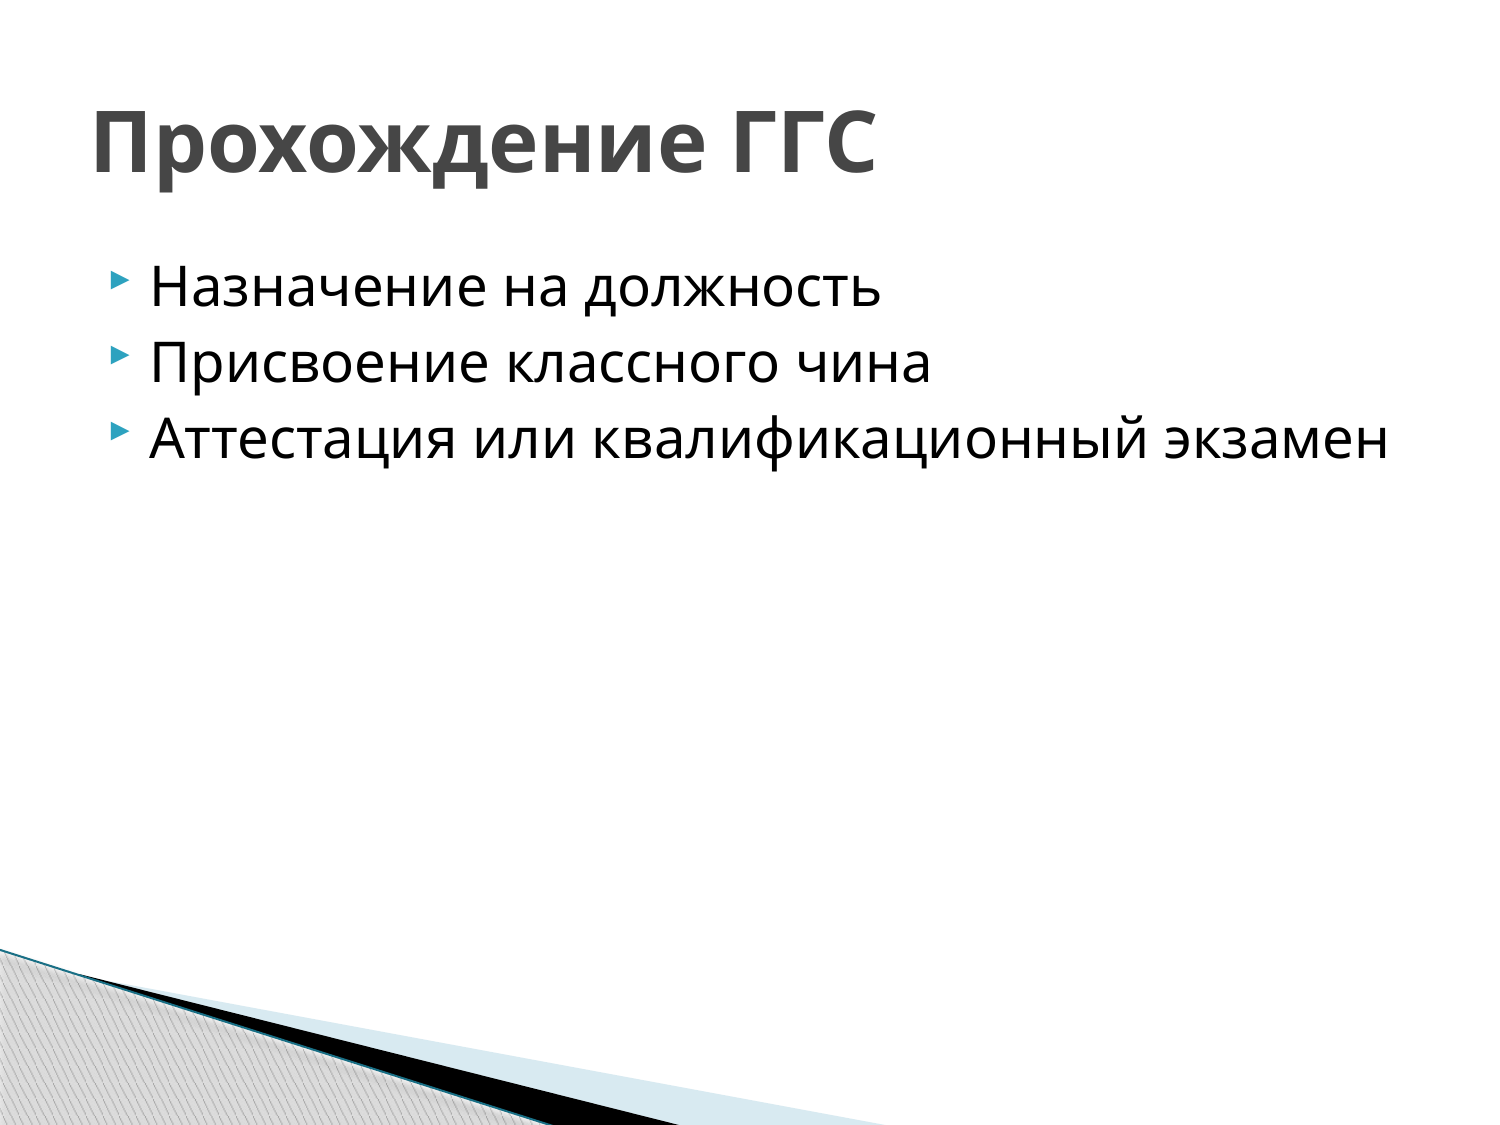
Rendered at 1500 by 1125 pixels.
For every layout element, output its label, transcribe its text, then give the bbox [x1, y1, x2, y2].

list Назначение на должность Присвоение классного чина Аттестация или квалификационный экзамен [75, 243, 1425, 986]
title Прохождение ГГС [75, 45, 1425, 233]
